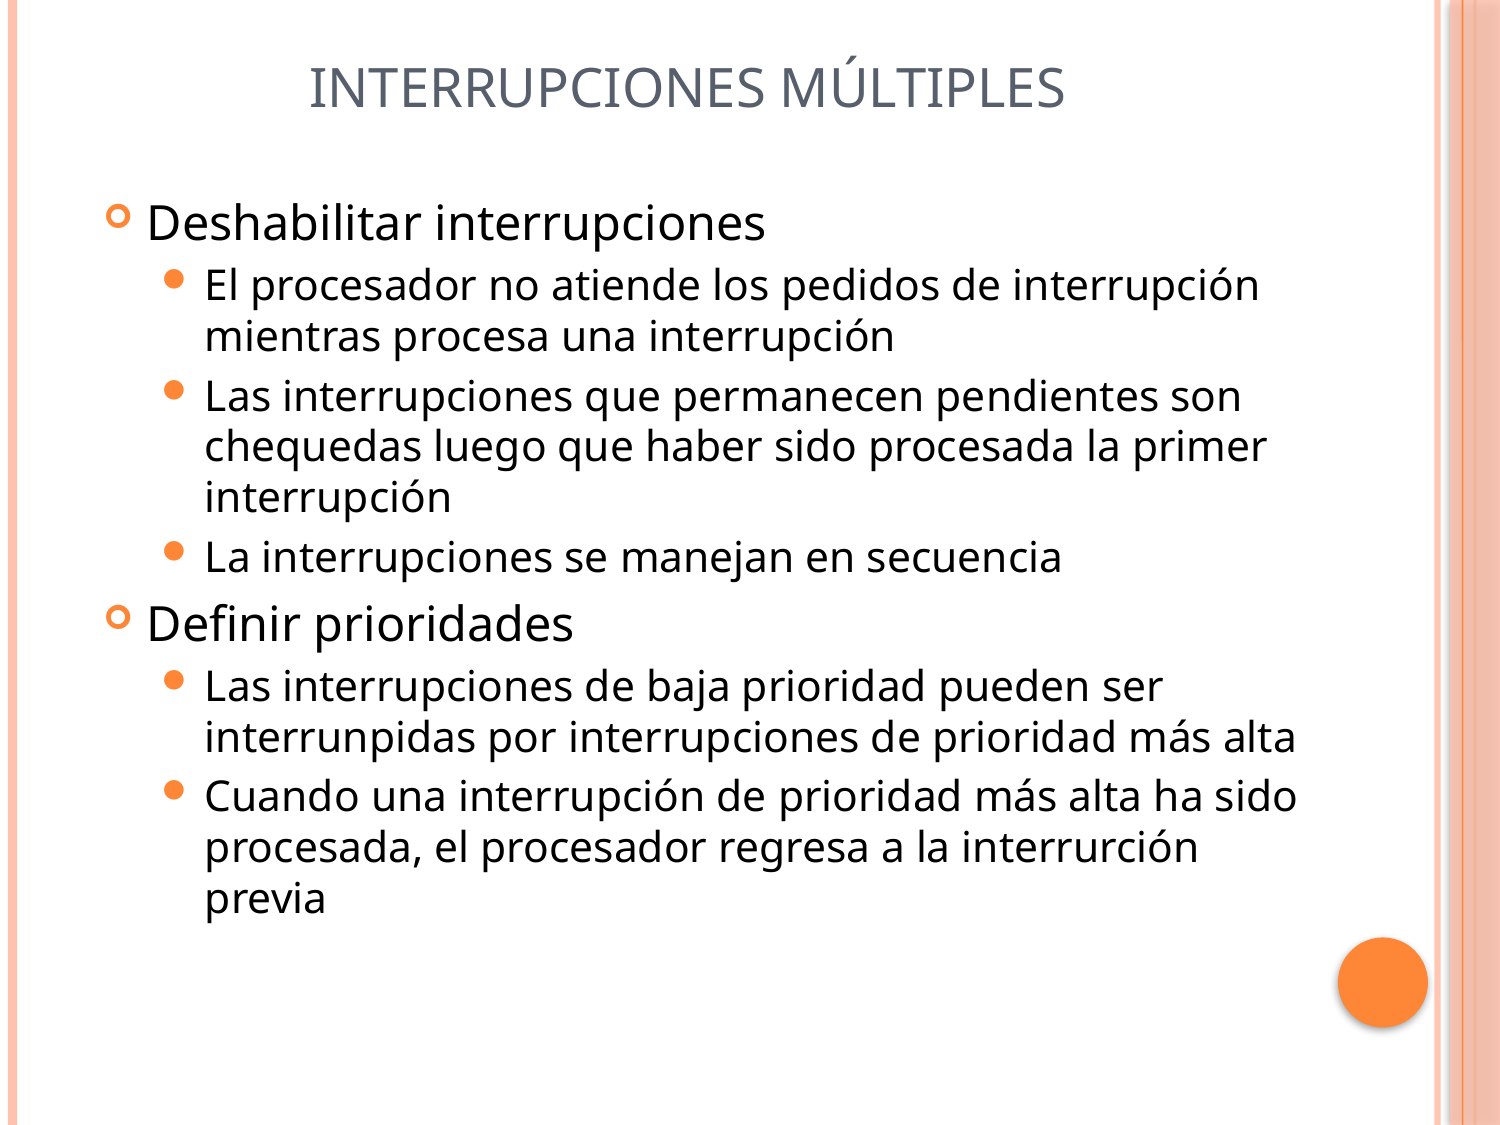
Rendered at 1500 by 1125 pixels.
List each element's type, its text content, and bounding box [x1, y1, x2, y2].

title Interrupciones Múltiples [75, 45, 1300, 126]
list Deshabilitar interrupciones El procesador no atiende los pedidos de interrupción mientras procesa una interrupción Las interrupciones que permanecen pendientes son chequedas luego que haber sido procesada la primer interrupción La interrupciones se manejan en secuencia Definir prioridades Las interrupciones de baja prioridad pueden ser interrunpidas por interrupciones de prioridad más alta Cuando una interrupción de prioridad más alta ha sido procesada, el procesador regresa a la interrurción previa [88, 184, 1314, 984]
